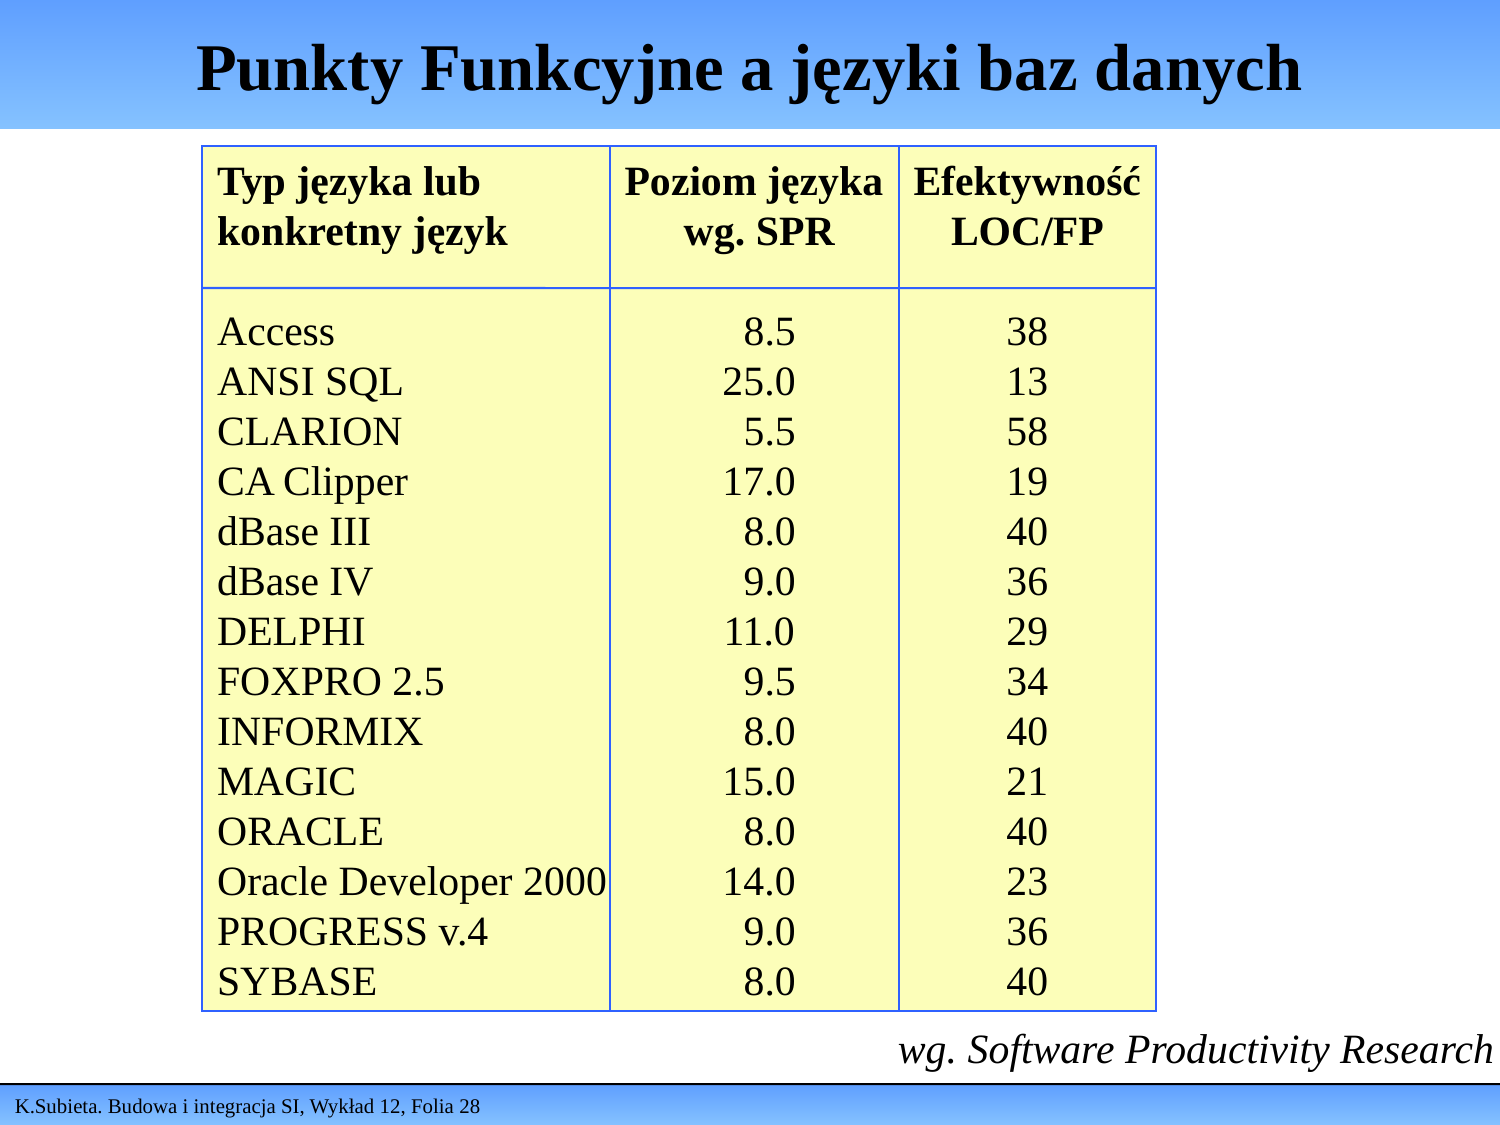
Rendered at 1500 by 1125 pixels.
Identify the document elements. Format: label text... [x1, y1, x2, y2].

text_box Poziom języka wg. SPR 8.5 25.0 5.5 17.0 8.0 9.0 11.0 9.5 8.0 15.0 8.0 14.0 9.0 8.0 [609, 146, 898, 288]
text_box Typ języka lub konkretny język Access ANSI SQL CLARION CA Clipper dBase III dBase IV DELPHI FOXPRO 2.5 INFORMIX MAGIC ORACLE Oracle Developer 2000 PROGRESS v.4 SYBASE [202, 289, 609, 1012]
text_box Poziom języka wg. SPR 8.5 25.0 5.5 17.0 8.0 9.0 11.0 9.5 8.0 15.0 8.0 14.0 9.0 8.0 [609, 289, 898, 1012]
text_box Efektywność LOC/FP 38 13 58 19 40 36 29 34 40 21 40 23 36 40 [898, 289, 1157, 1012]
title Punkty Funkcyjne a języki baz danych [0, 0, 1500, 129]
text_box Typ języka lub konkretny język Access ANSI SQL CLARION CA Clipper dBase III dBase IV DELPHI FOXPRO 2.5 INFORMIX MAGIC ORACLE Oracle Developer 2000 PROGRESS v.4 SYBASE [202, 146, 609, 288]
text_box wg. Software Productivity Research [882, 1014, 1500, 1080]
text_box Efektywność LOC/FP 38 13 58 19 40 36 29 34 40 21 40 23 36 40 [898, 146, 1157, 288]
